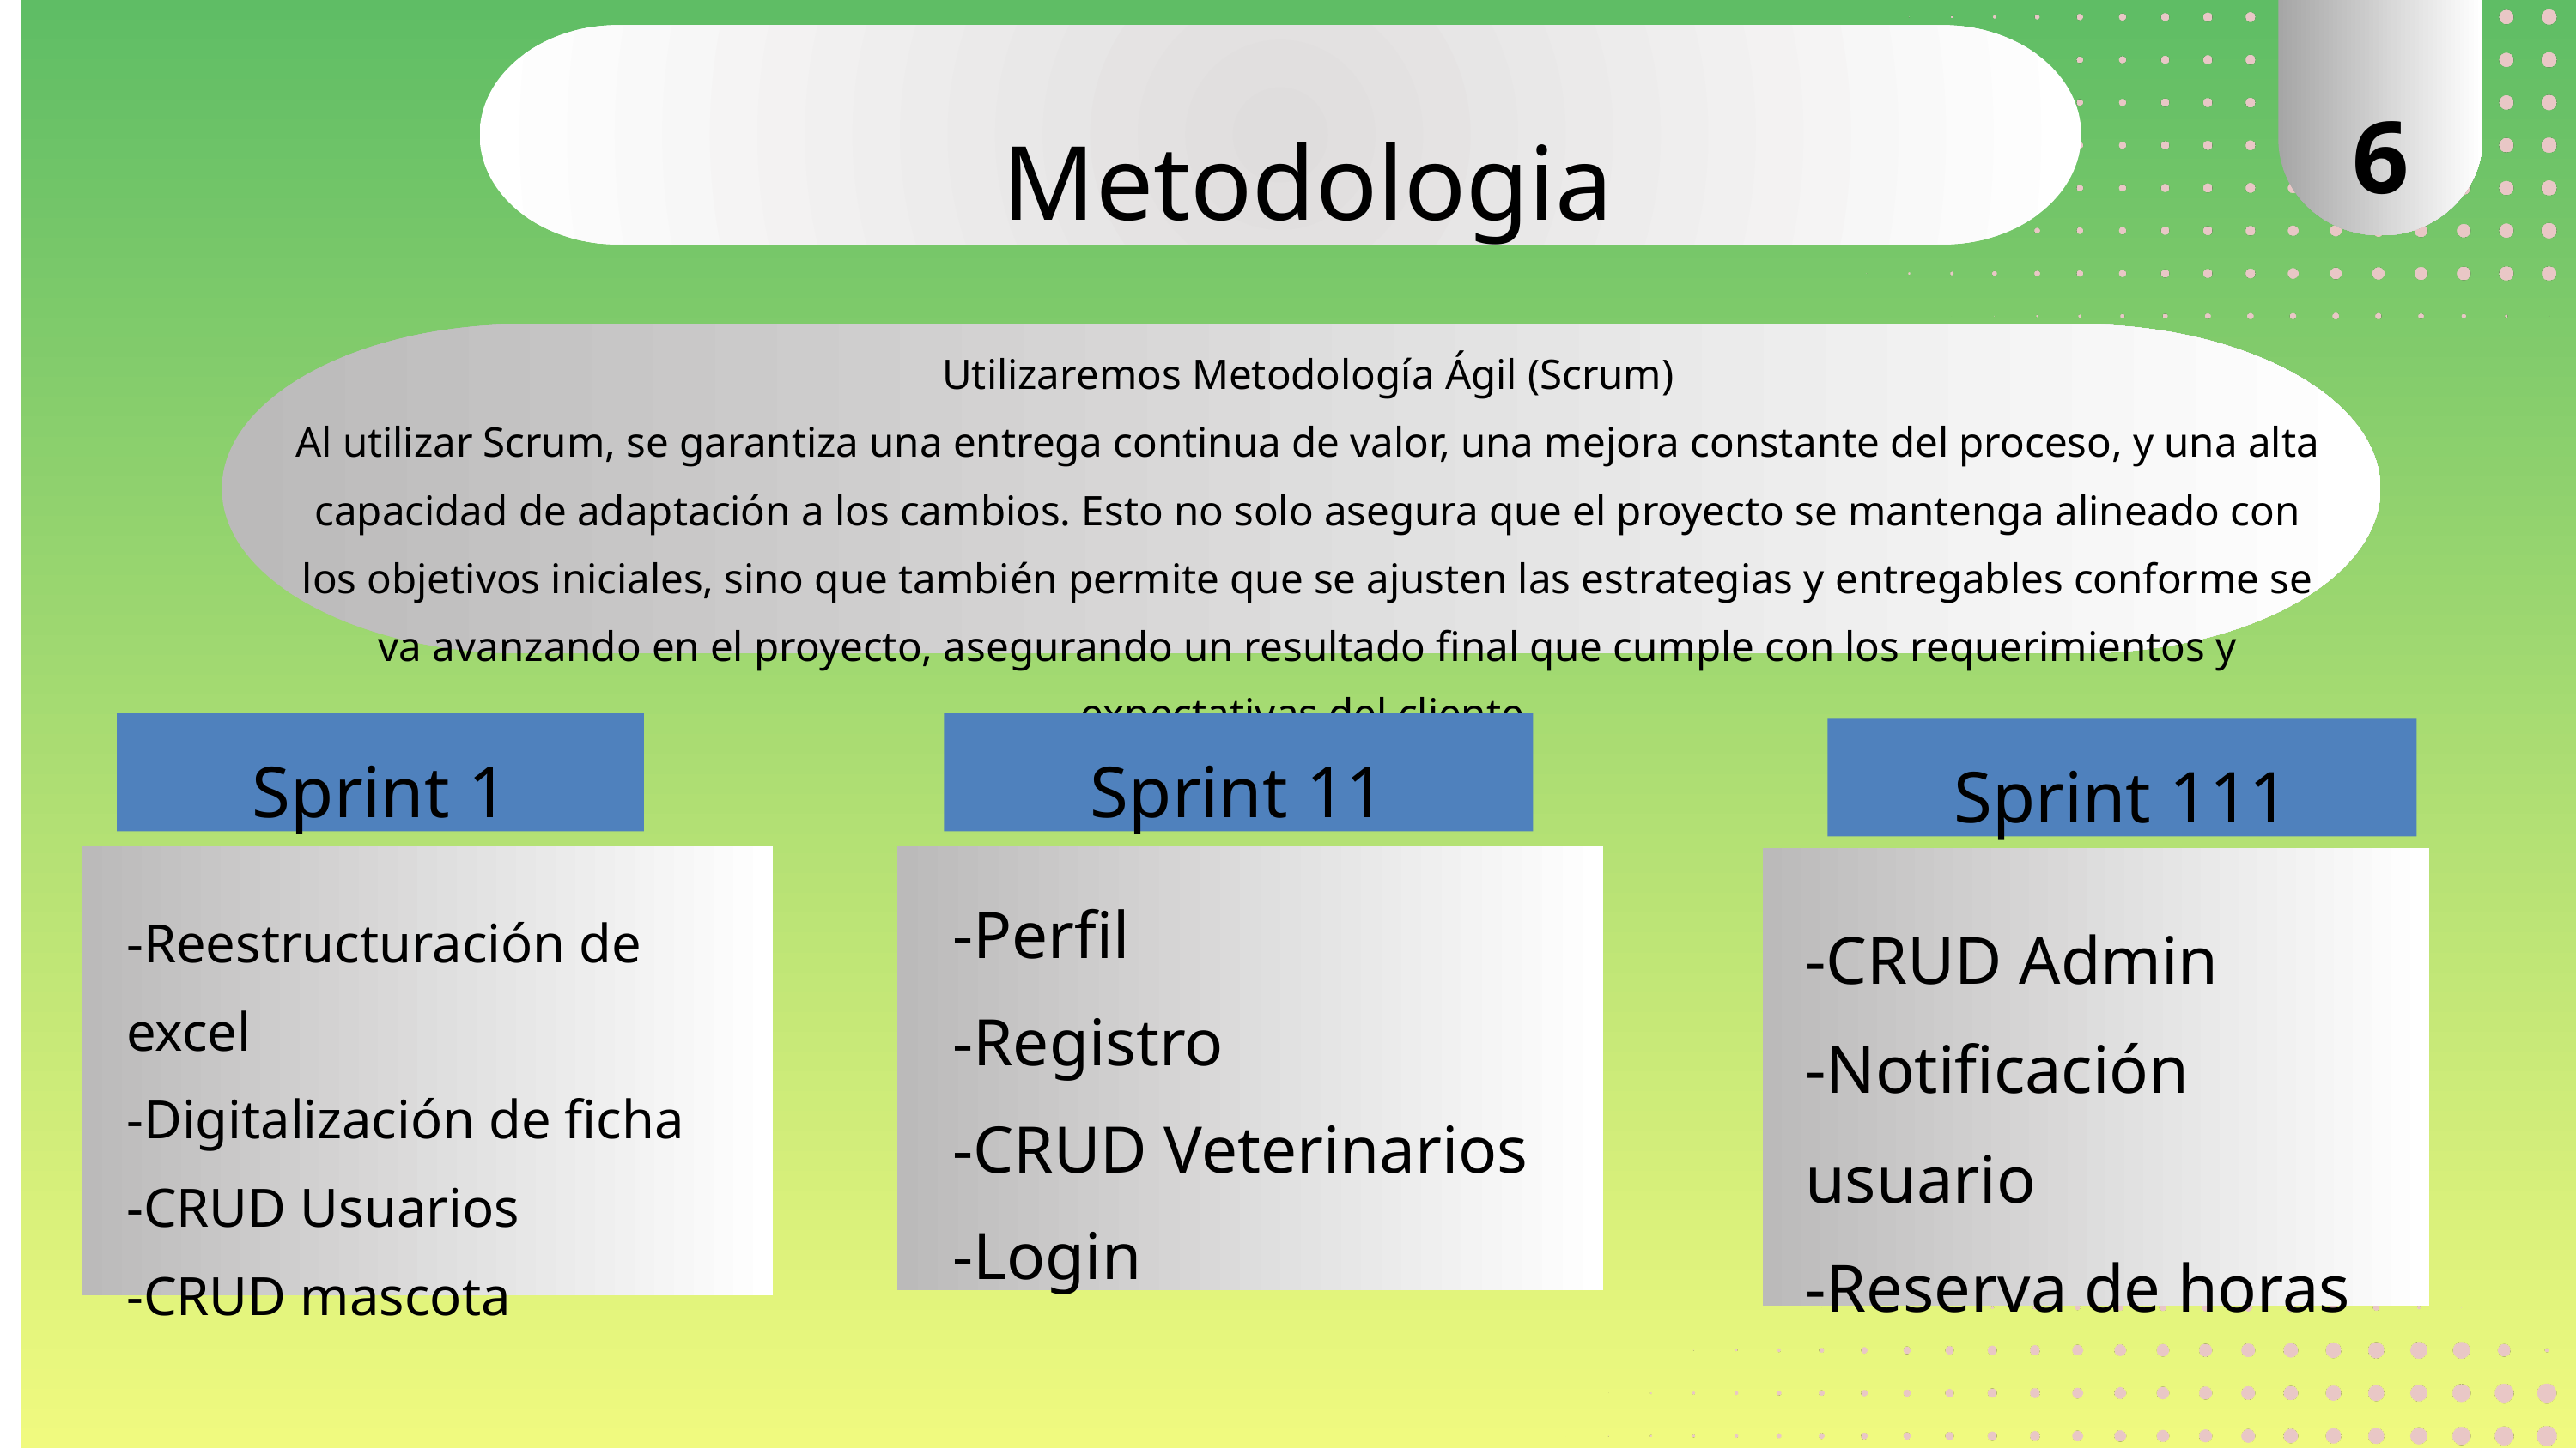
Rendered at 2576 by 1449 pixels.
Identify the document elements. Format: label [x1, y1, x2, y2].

text_box [896, 813, 1603, 1290]
text_box [82, 818, 774, 1296]
text_box [20, 0, 2576, 1449]
text_box [1762, 847, 2491, 1344]
text_box [479, 0, 2082, 245]
text_box [222, 253, 2381, 654]
text_box [2269, 0, 2491, 236]
